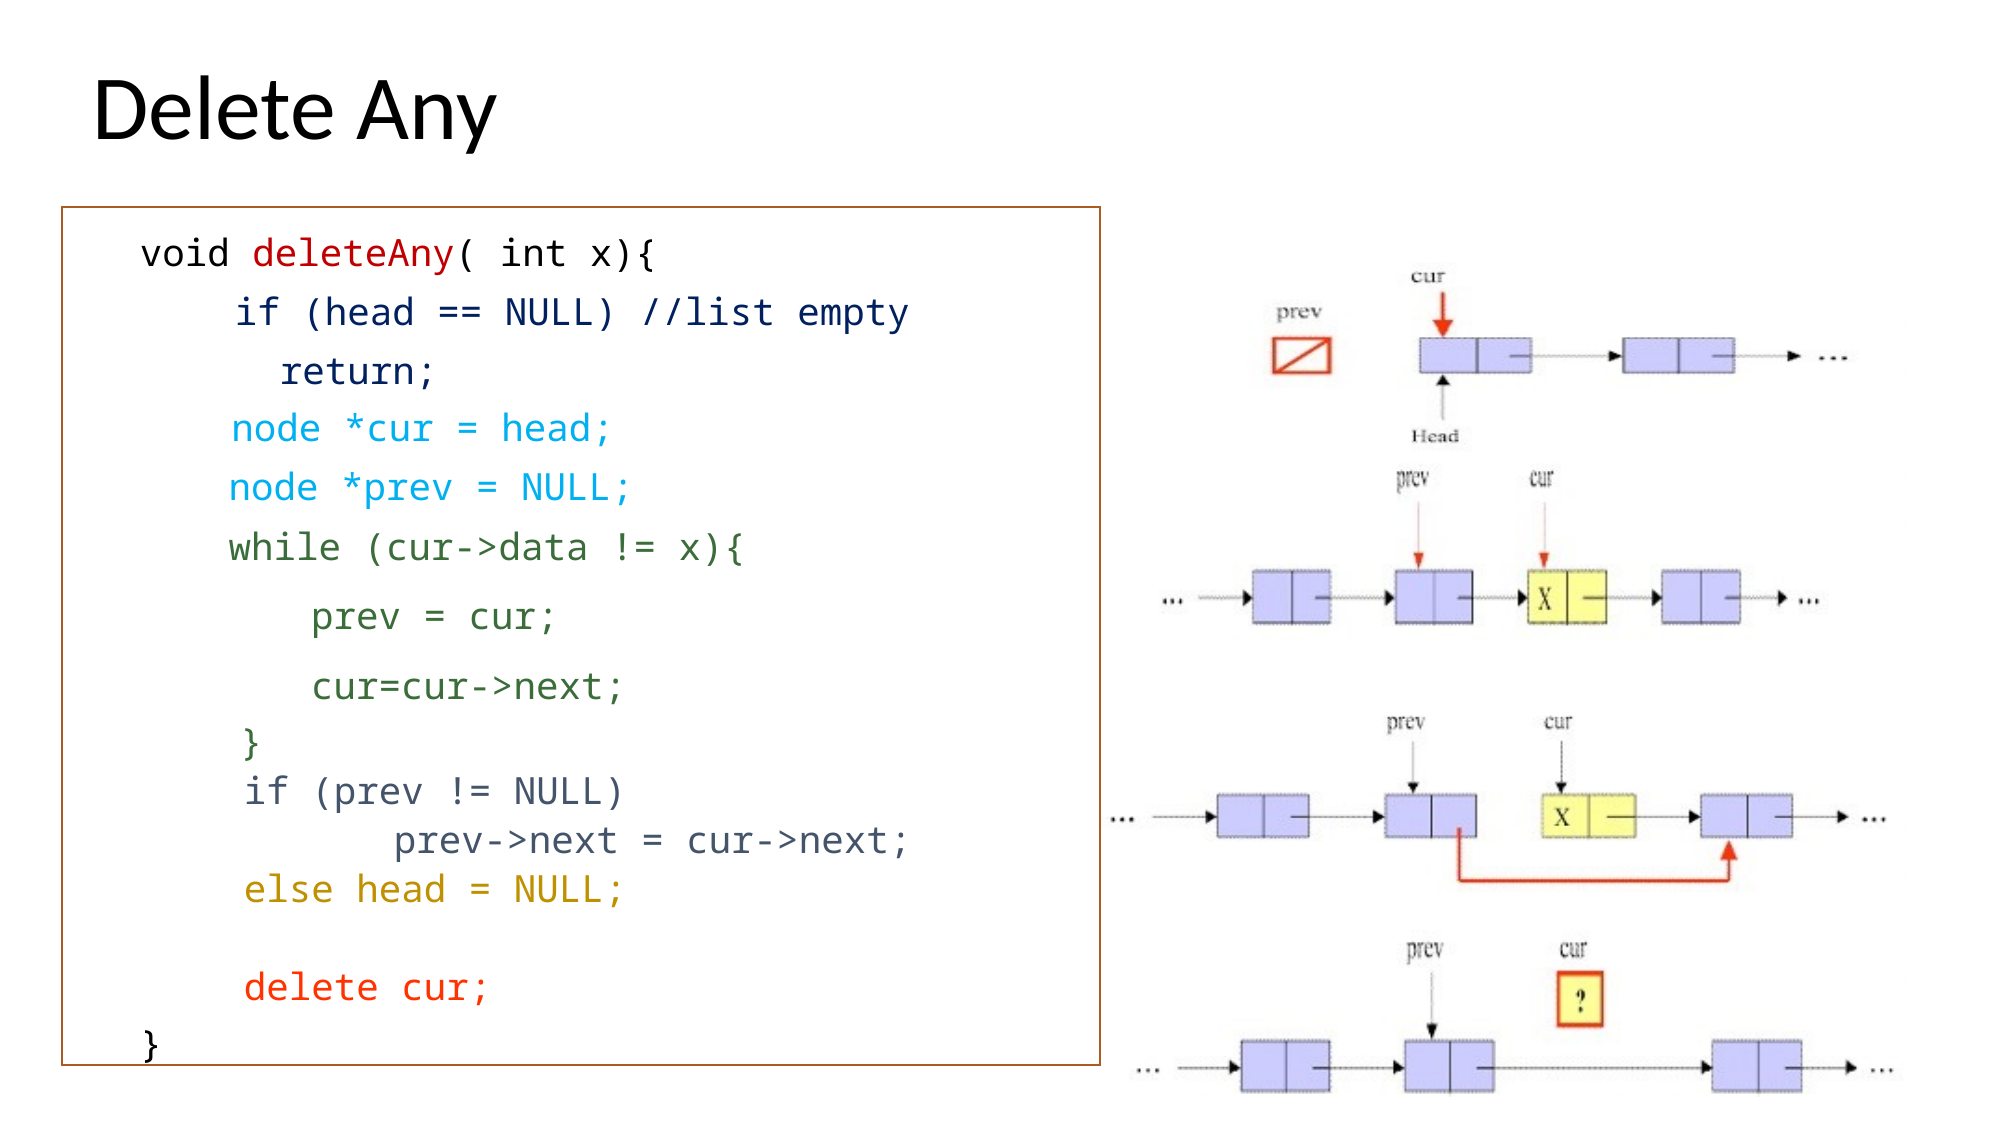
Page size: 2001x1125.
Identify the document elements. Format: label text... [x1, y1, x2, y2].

title Delete Any [90, 6, 725, 197]
text_box [62, 207, 1100, 1065]
picture [1099, 262, 1907, 1097]
